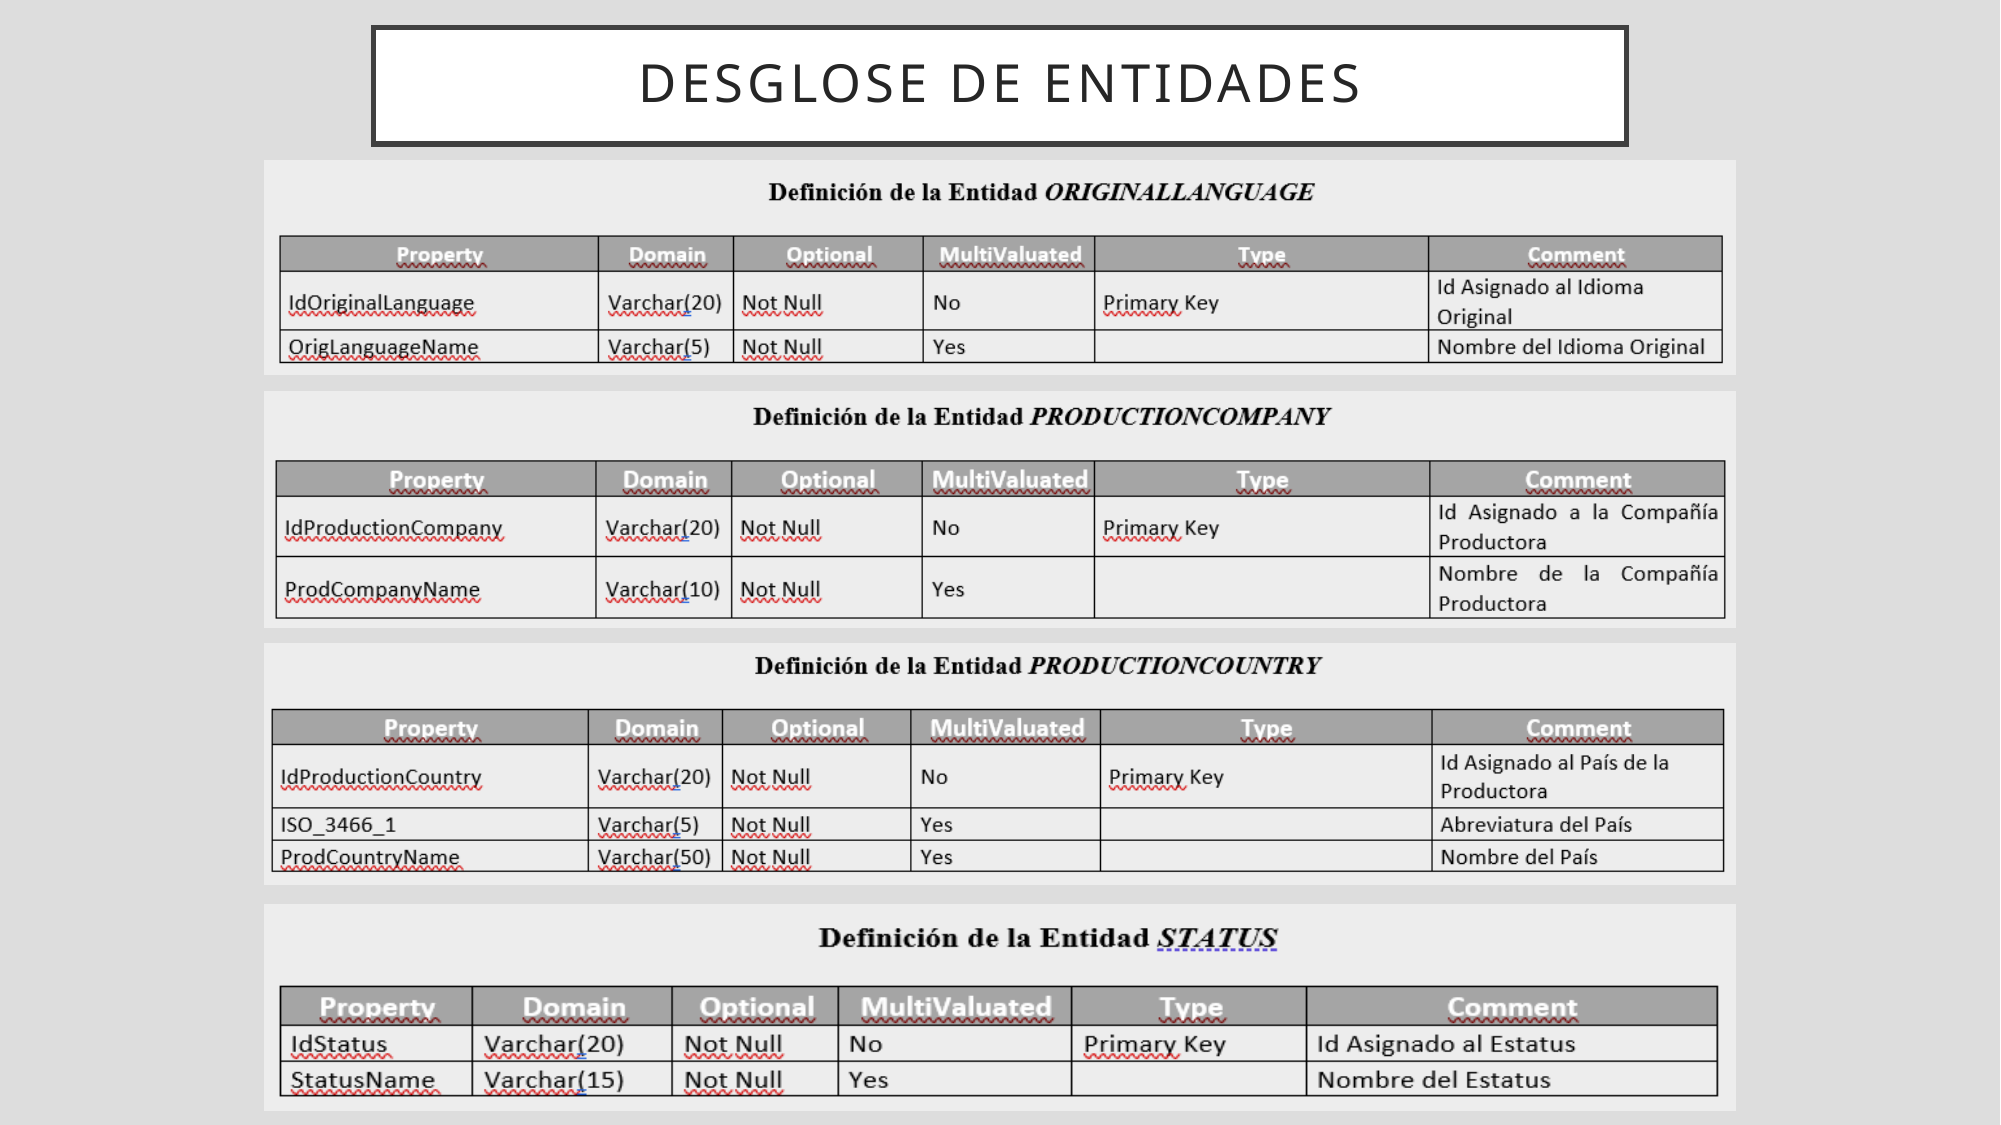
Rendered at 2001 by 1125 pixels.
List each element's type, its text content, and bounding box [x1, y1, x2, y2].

picture [264, 904, 1736, 1111]
picture [264, 160, 1736, 375]
title Desglose de Entidades [371, 25, 1629, 147]
picture [264, 643, 1736, 885]
picture [264, 391, 1736, 628]
